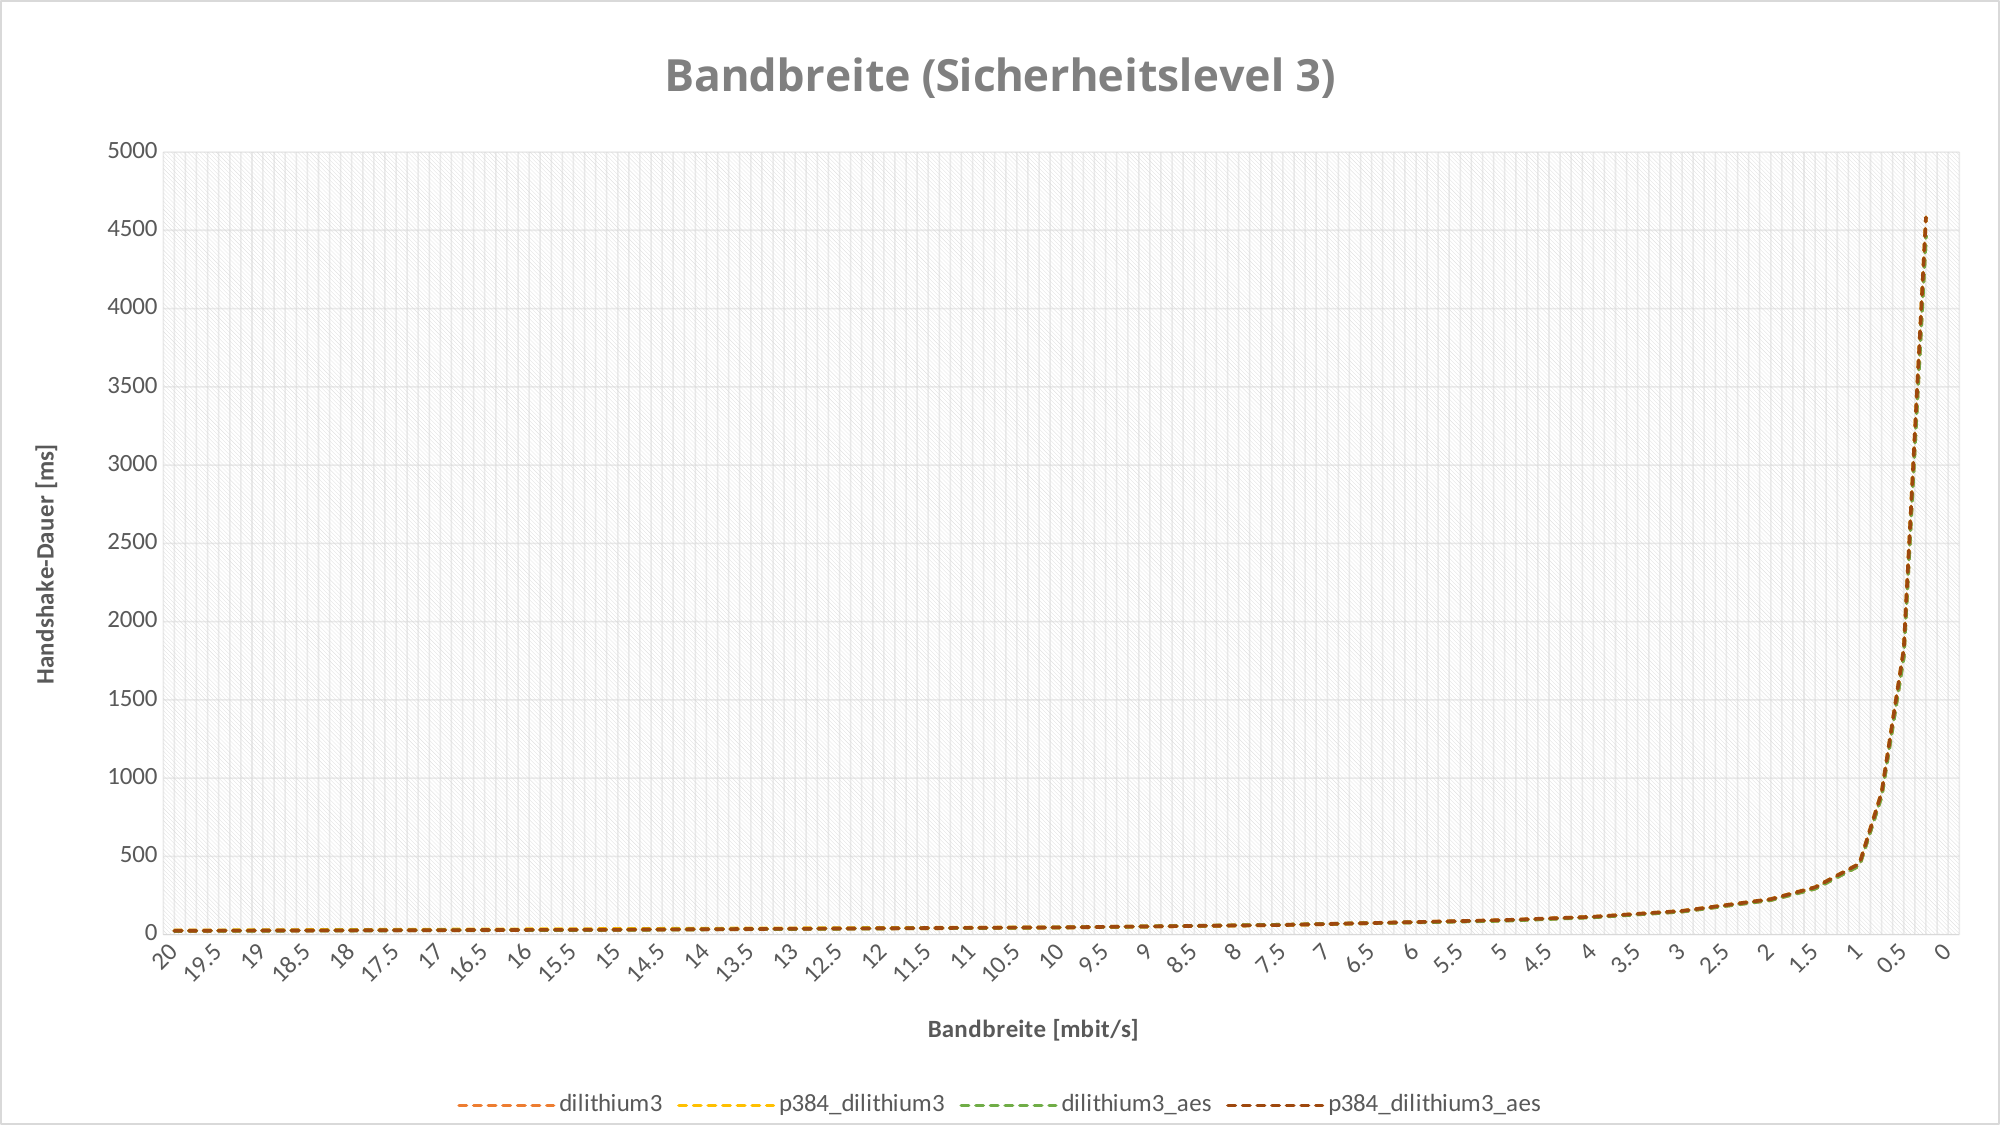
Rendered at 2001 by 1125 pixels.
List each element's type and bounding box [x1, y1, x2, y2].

chart [0, 0, 2000, 1125]
